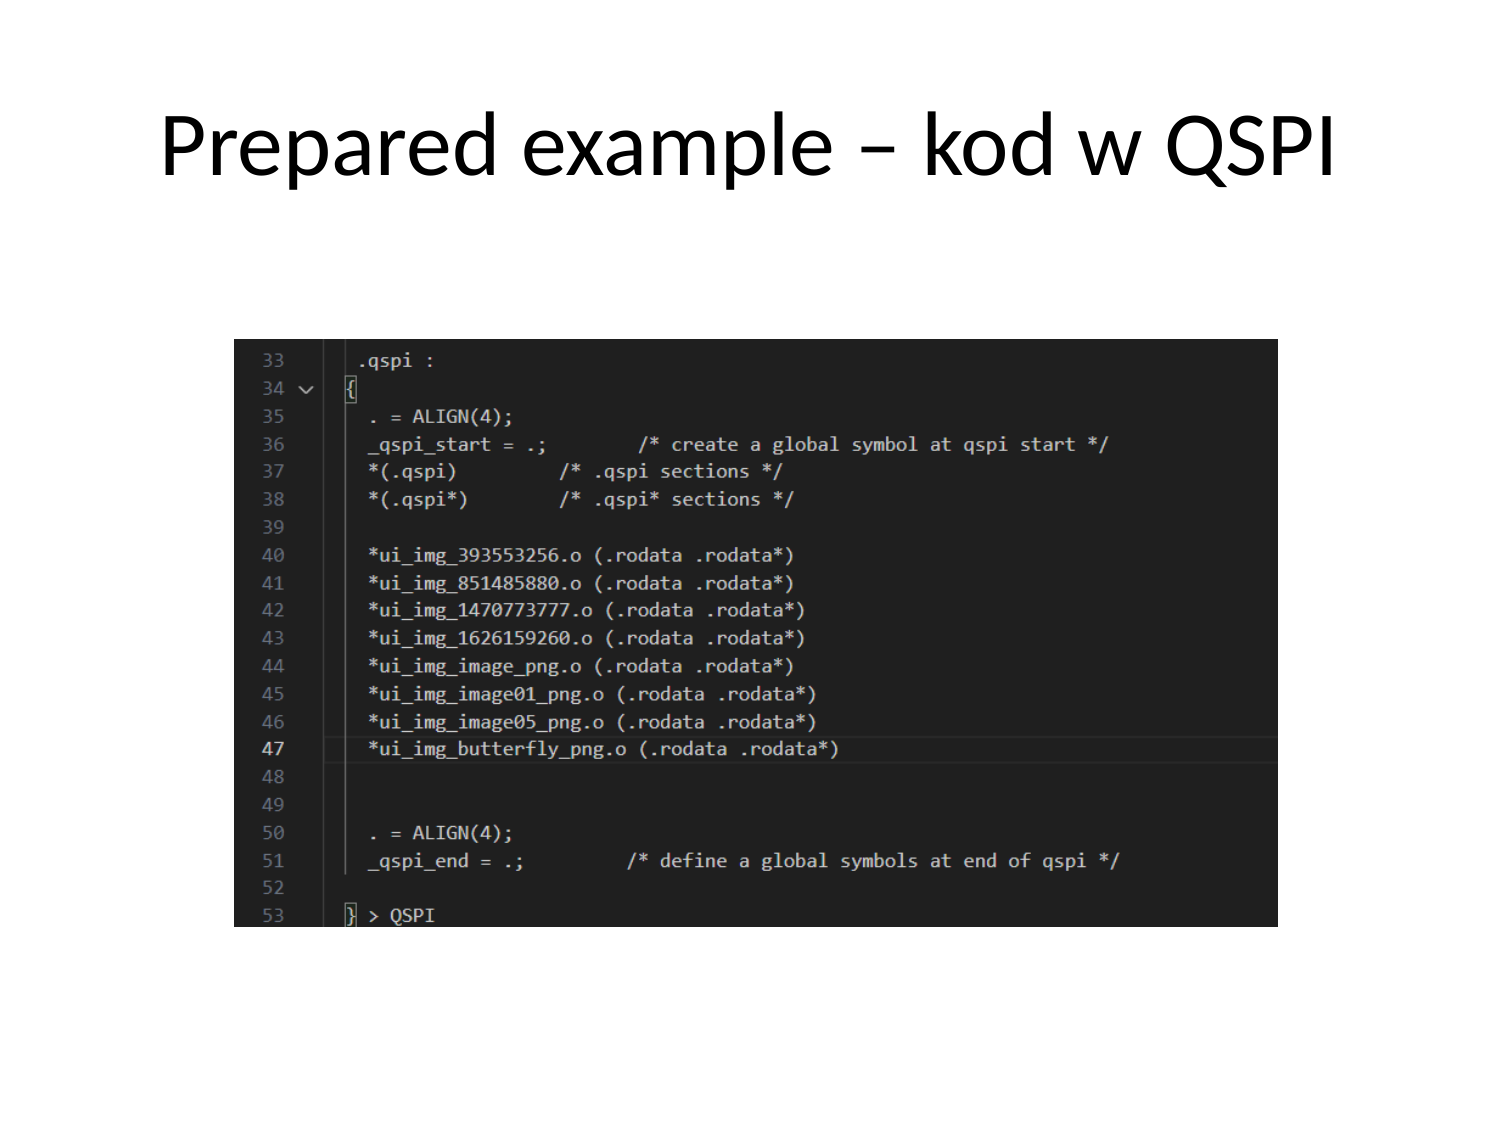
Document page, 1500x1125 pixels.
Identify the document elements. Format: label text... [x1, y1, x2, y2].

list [234, 339, 1278, 928]
title Prepared example – kod w QSPI [75, 45, 1425, 233]
